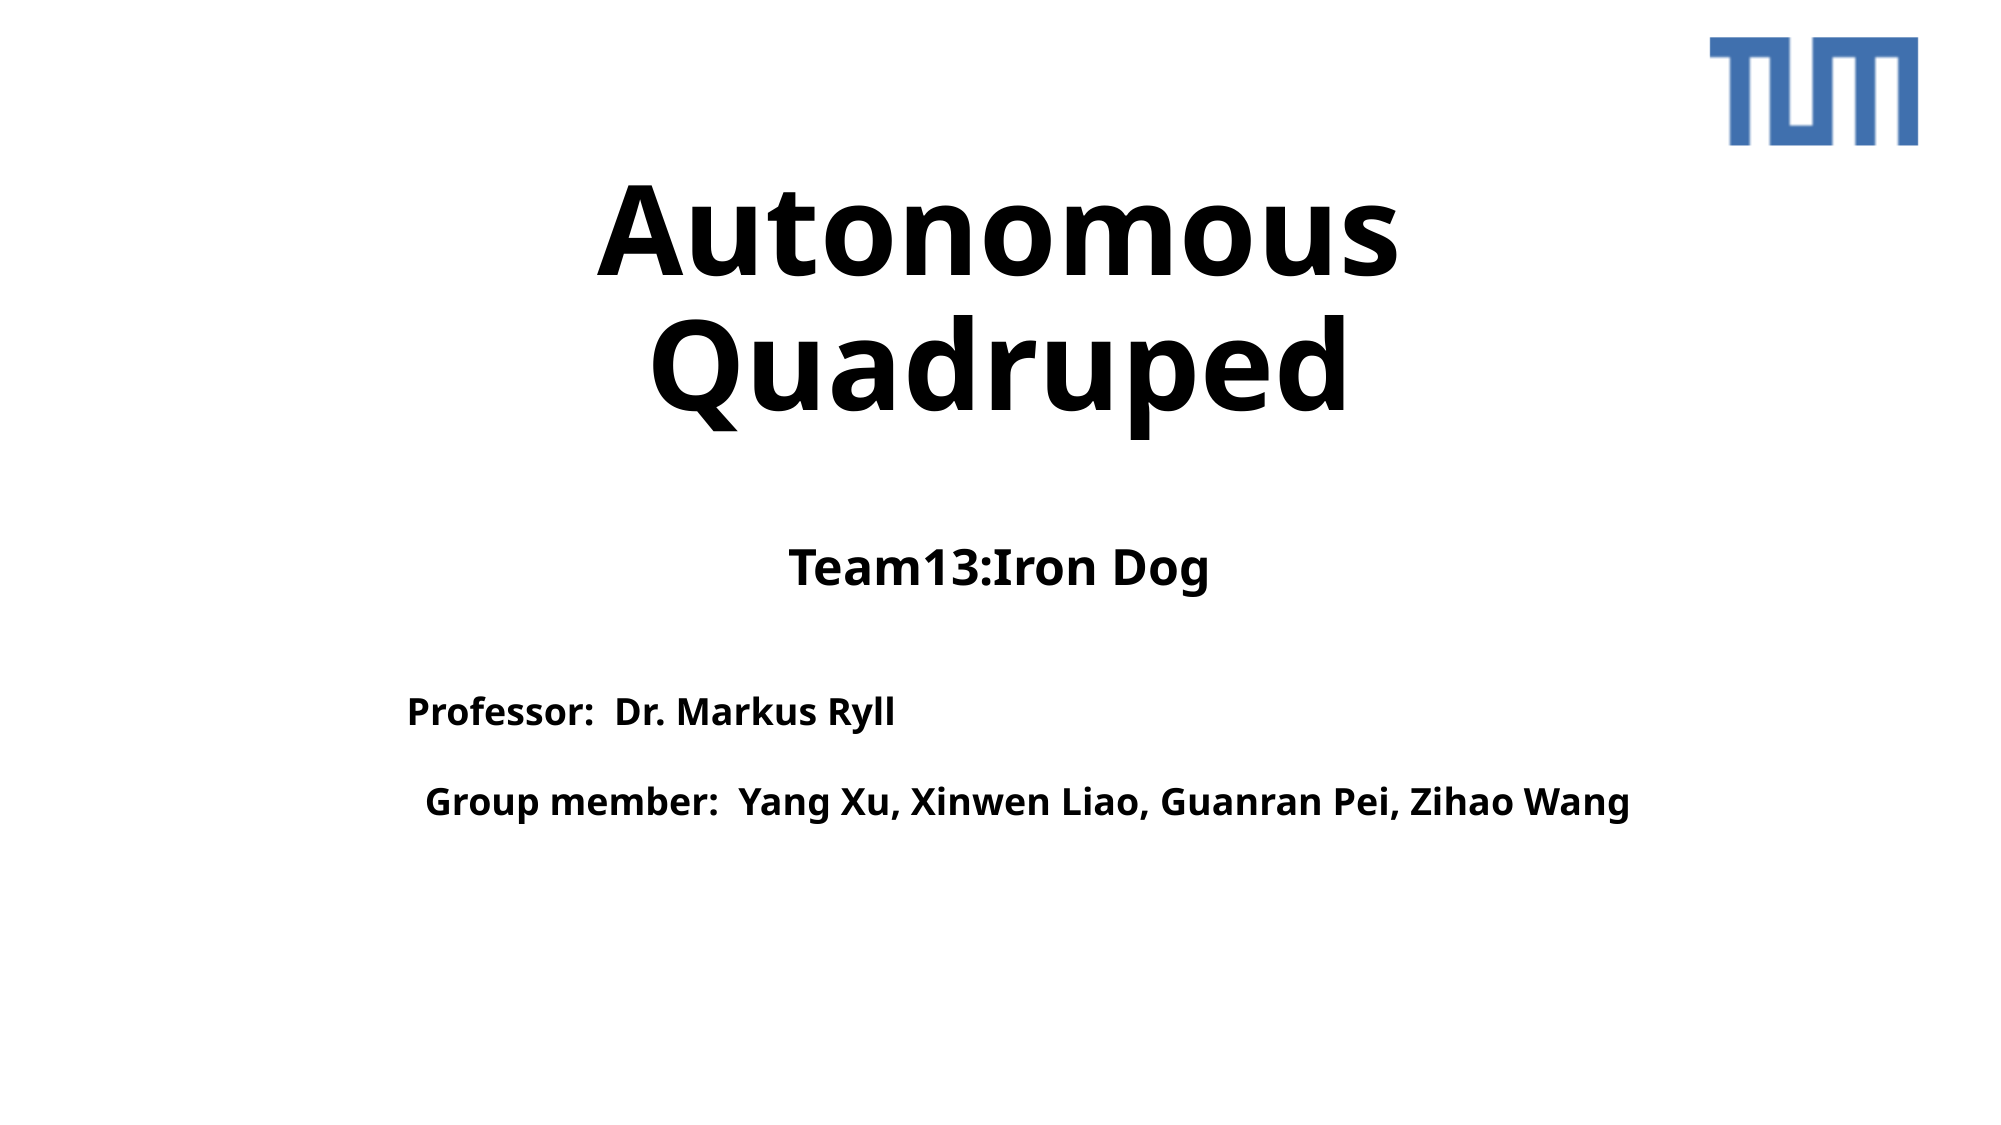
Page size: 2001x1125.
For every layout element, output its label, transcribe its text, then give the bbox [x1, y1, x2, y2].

text_box Group member: Yang Xu, Xinwen Liao, Guanran Pei, Zihao Wang [410, 770, 1706, 830]
subtitle Team13:Iron Dog [249, 534, 1750, 681]
picture [1676, 9, 1961, 177]
text_box Professor: Dr. Markus Ryll [391, 680, 912, 740]
title Autonomous Quadruped [249, 238, 1750, 445]
